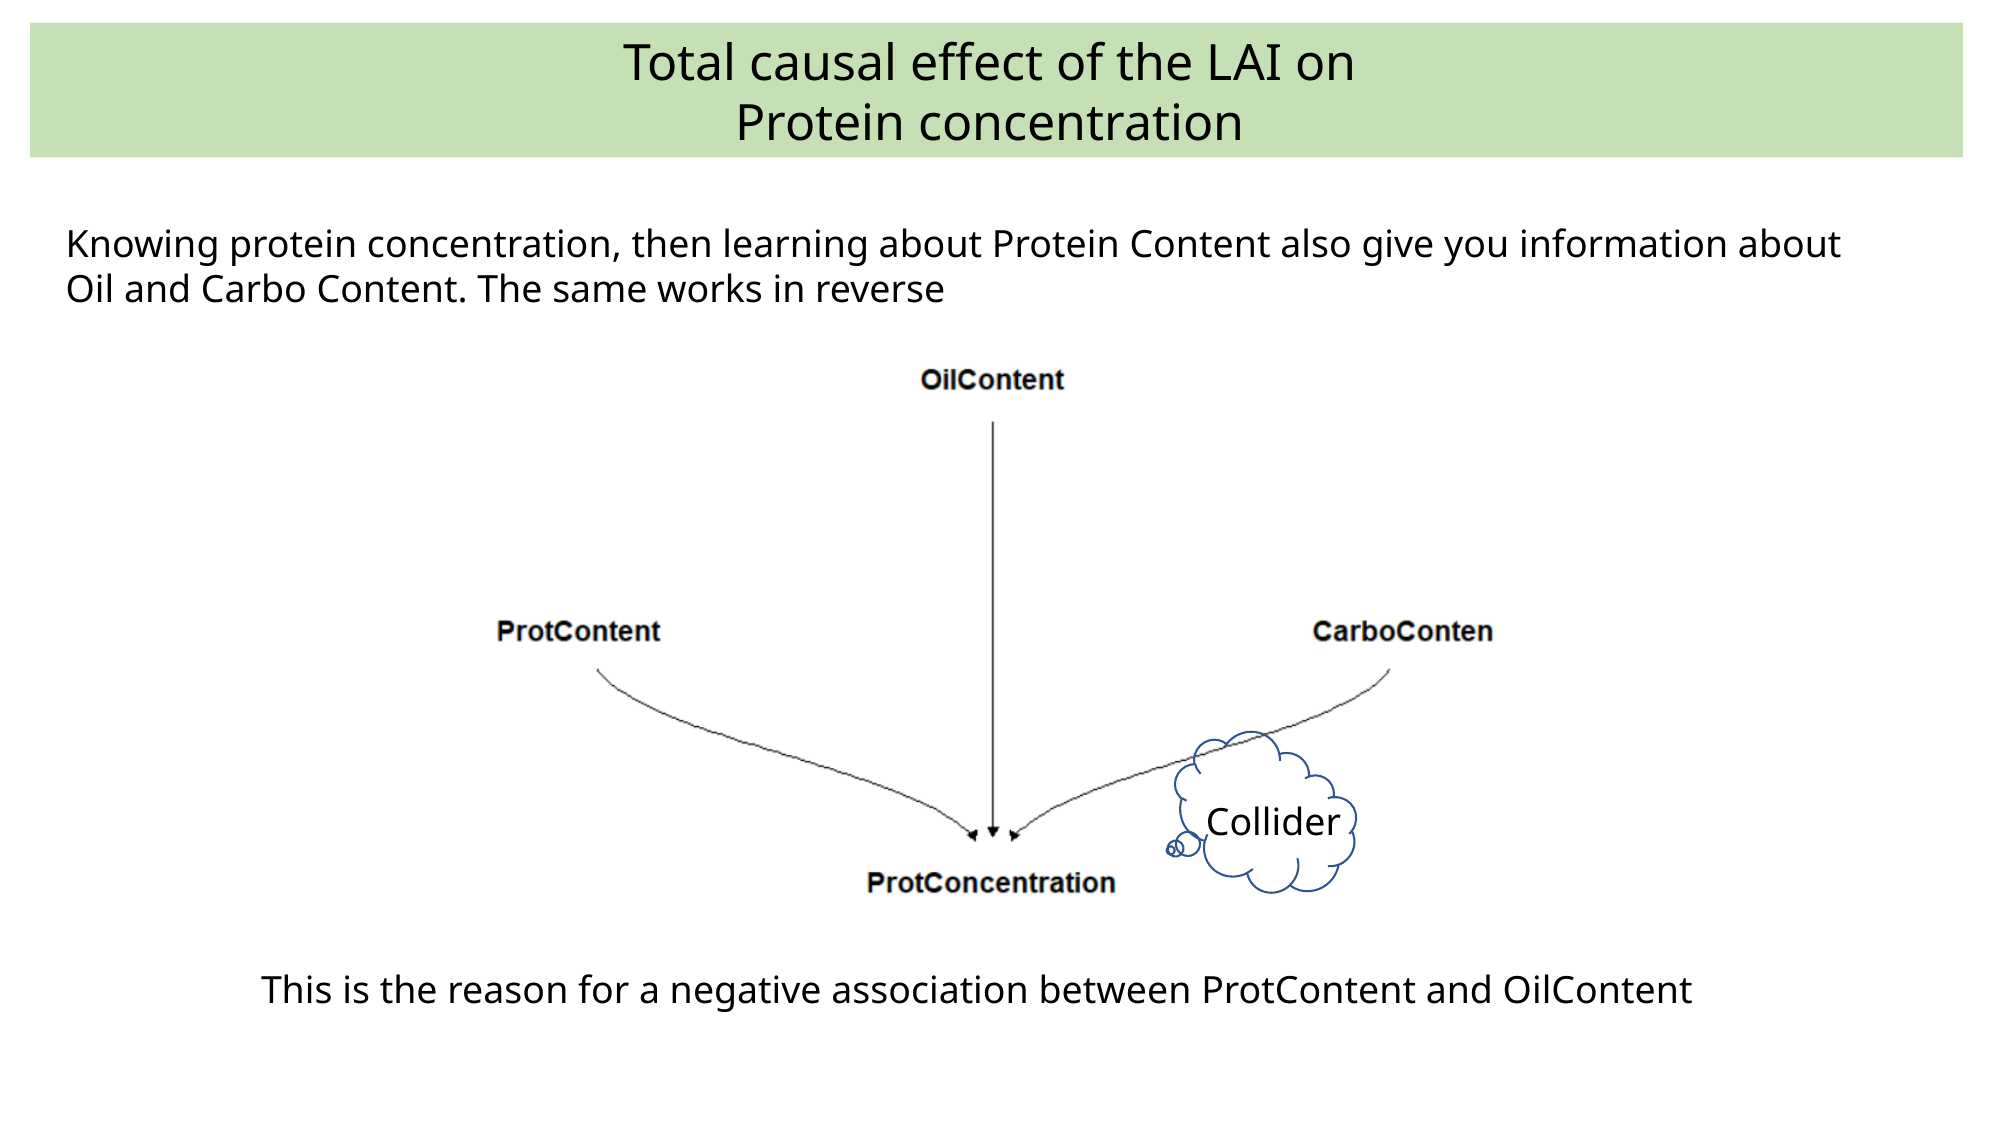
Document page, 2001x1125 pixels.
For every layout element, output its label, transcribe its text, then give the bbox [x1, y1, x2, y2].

picture [481, 334, 1512, 912]
text_box Total causal effect of the LAI on Protein concentration [30, 22, 1963, 158]
text_box Knowing protein concentration, then learning about Protein Content also give you information about Oil and Carbo Content. The same works in reverse [50, 212, 1905, 318]
text_box This is the reason for a negative association between ProtContent and OilContent [119, 958, 1836, 1019]
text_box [1172, 730, 1360, 896]
